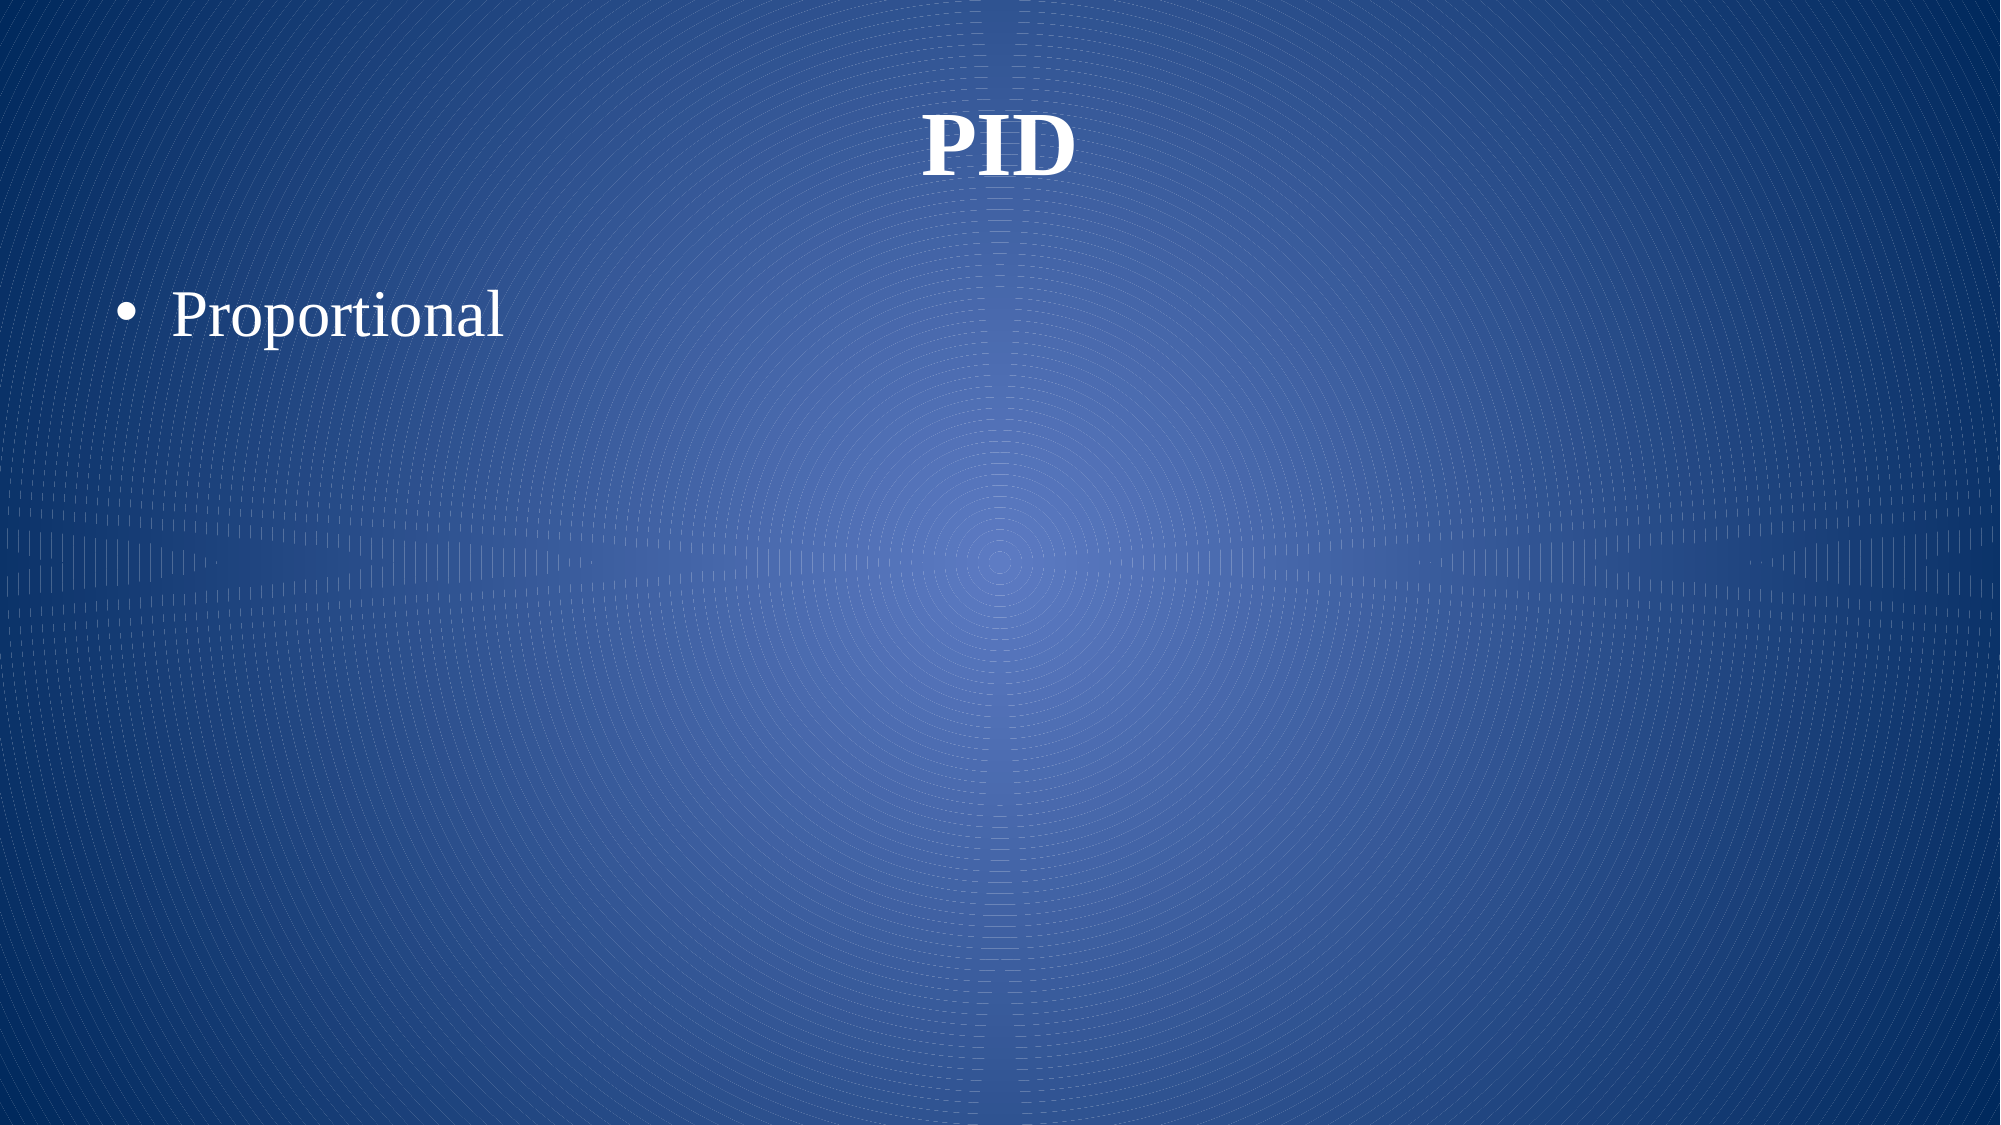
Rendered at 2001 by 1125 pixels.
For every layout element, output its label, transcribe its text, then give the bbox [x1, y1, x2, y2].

list Proportional [99, 262, 1900, 1005]
title PID [99, 45, 1900, 233]
